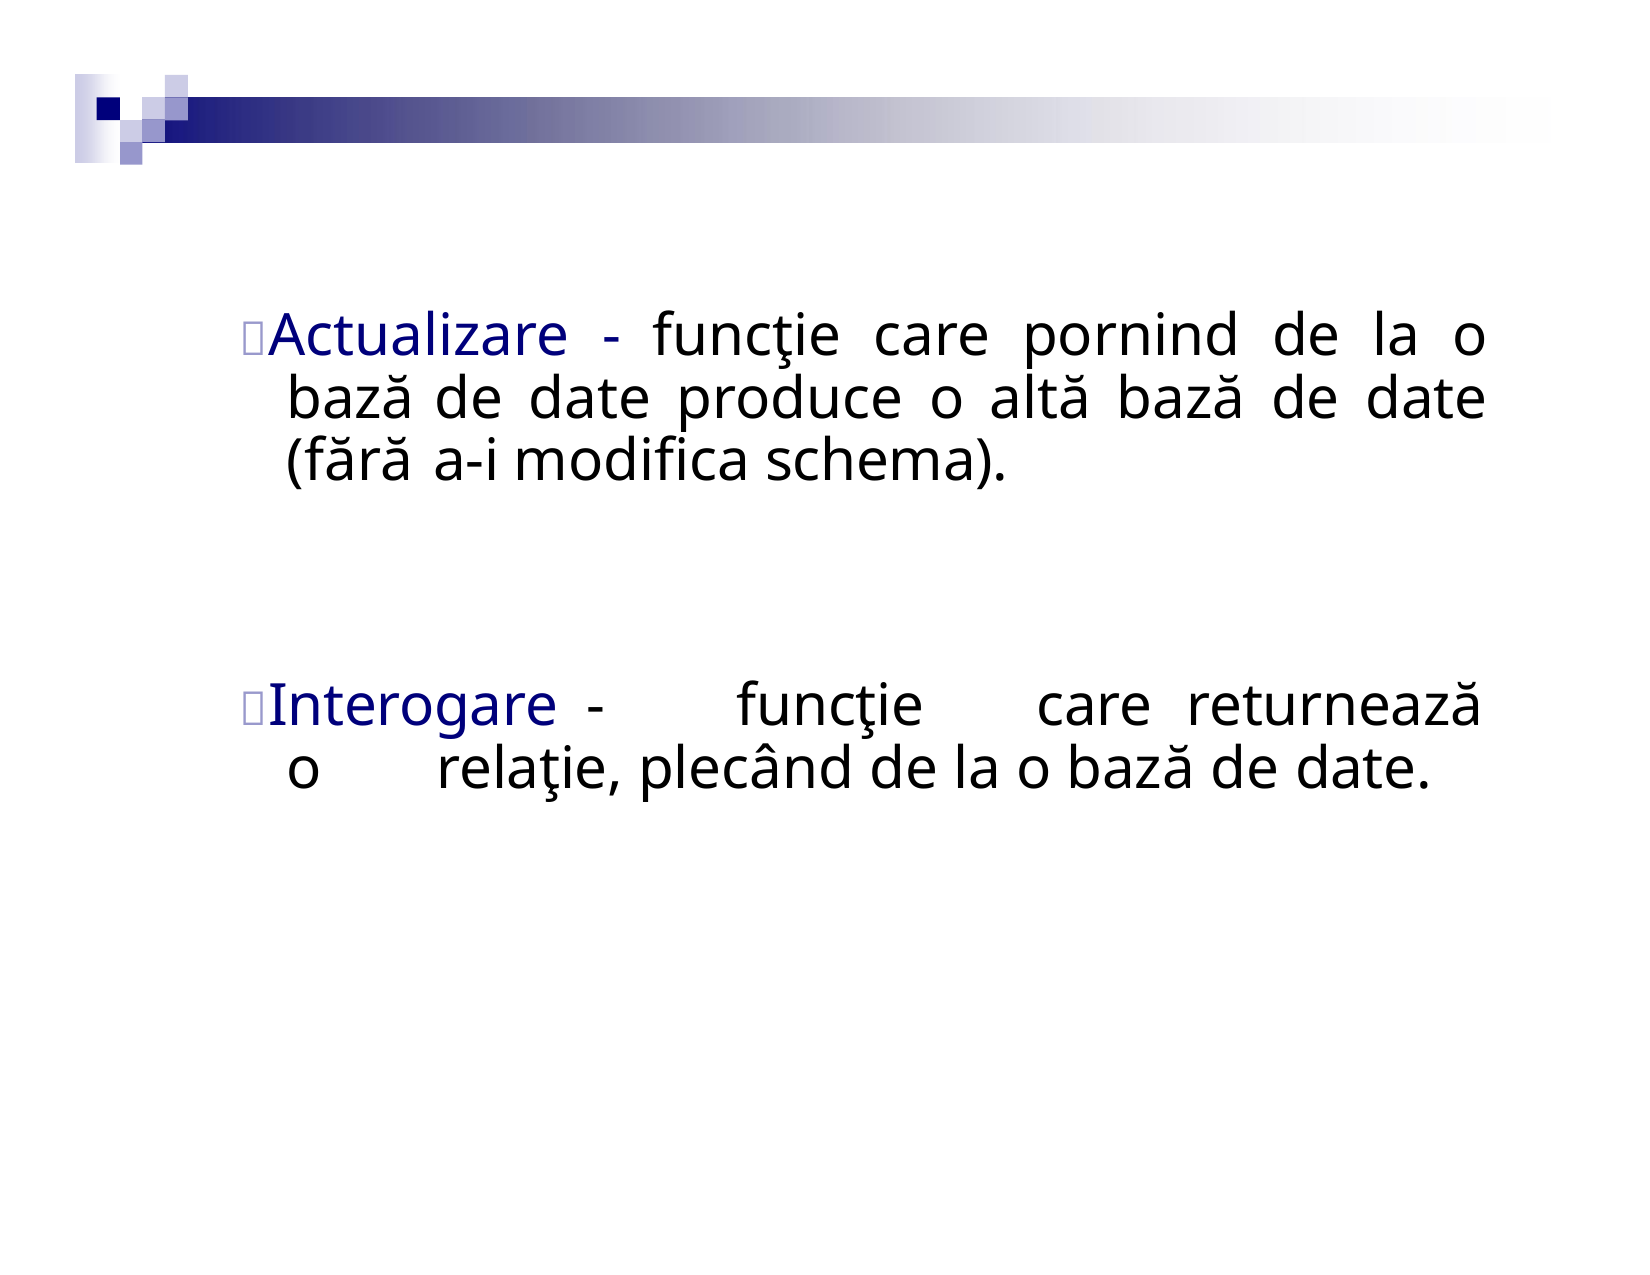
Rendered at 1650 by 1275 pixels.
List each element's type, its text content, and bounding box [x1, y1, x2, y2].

picture [75, 74, 120, 163]
title Actualizare - funcţie care pornind de la o bază de date produce o altă bază de date (fără a-i modifica schema). [237, 294, 1489, 518]
picture [165, 97, 1551, 143]
text_box Interogare - funcţie care returnează o relaţie, plecând de la o bază de date. [237, 664, 1489, 800]
